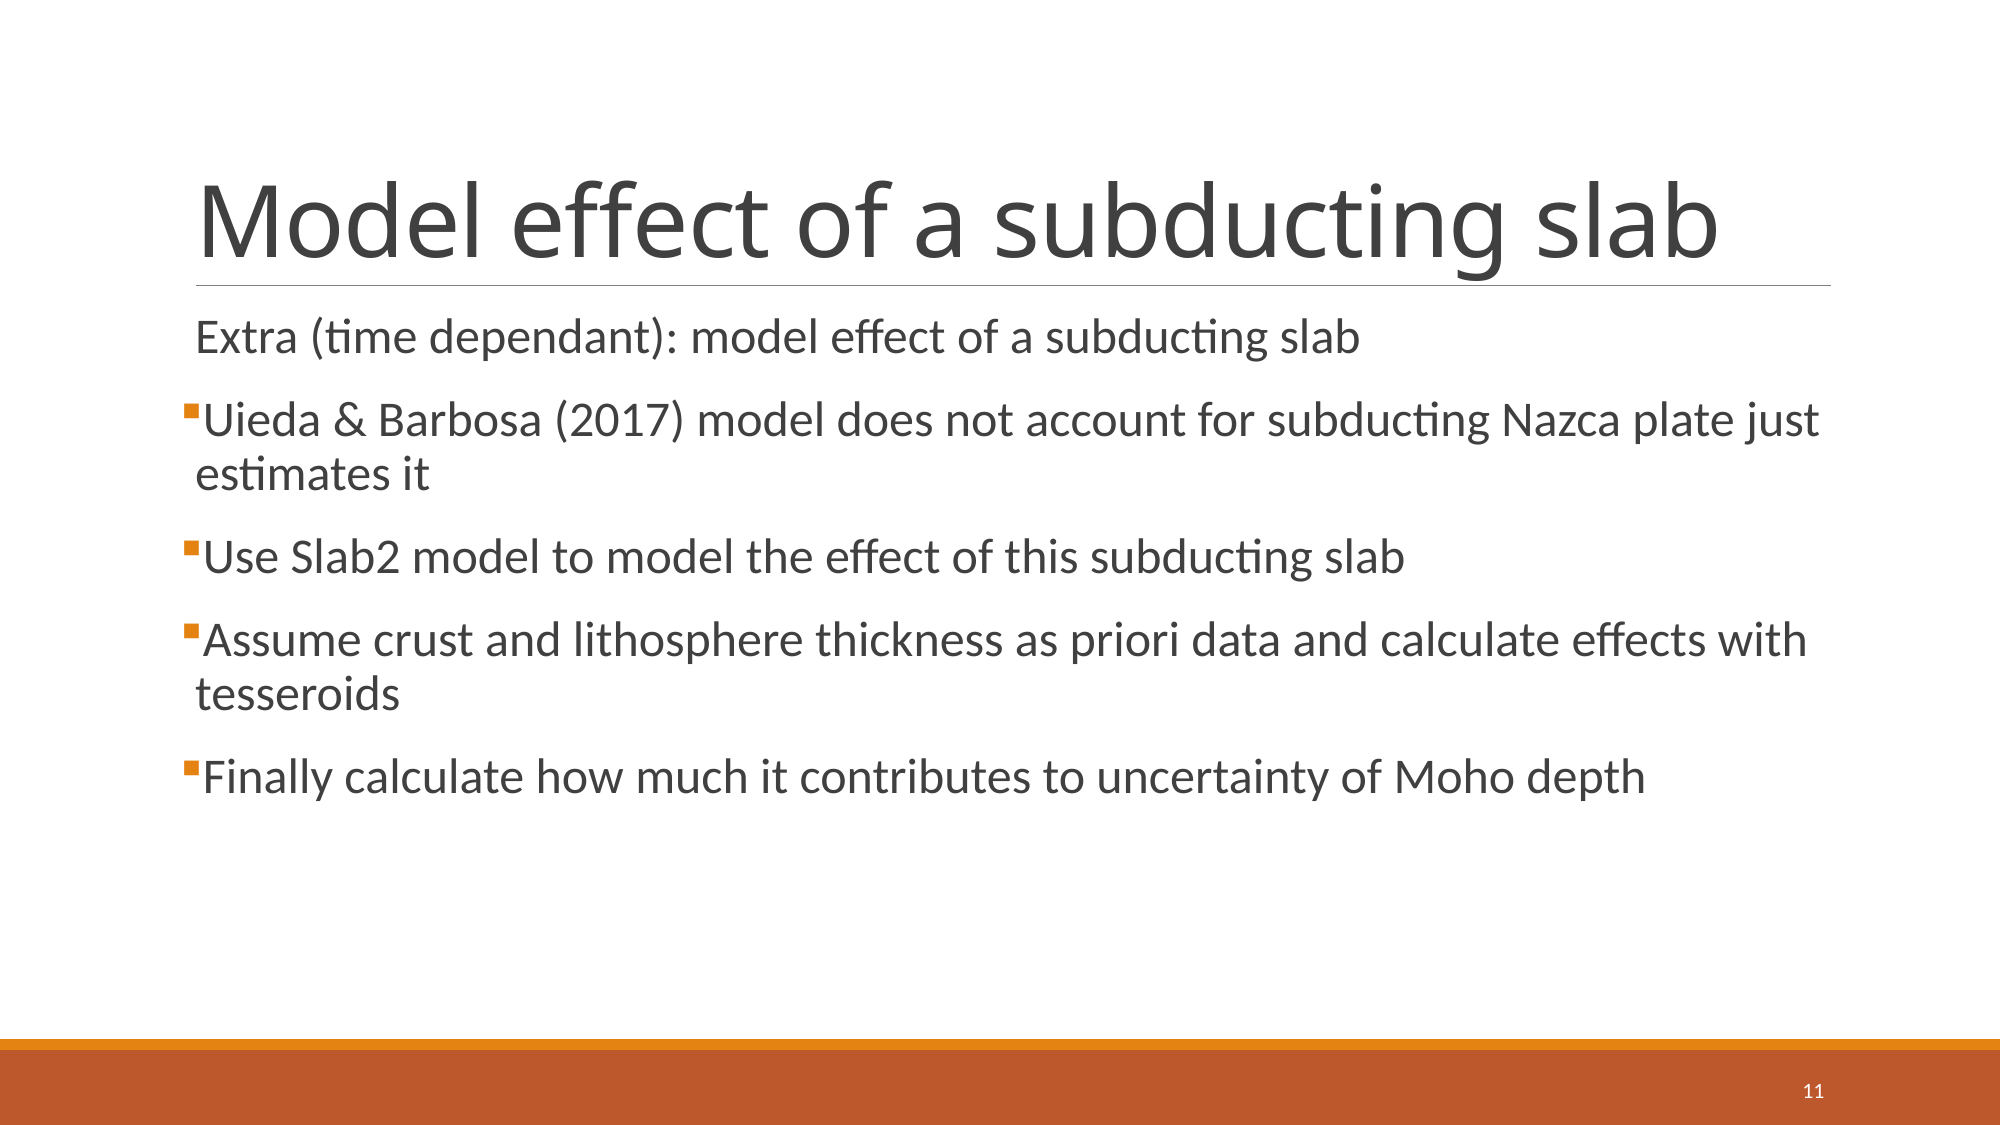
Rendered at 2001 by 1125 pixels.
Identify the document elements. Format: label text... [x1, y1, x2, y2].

slide_number 11 [1624, 1059, 1840, 1120]
list Extra (time dependant): model effect of a subducting slab Uieda & Barbosa (2017) model does not account for subducting Nazca plate just estimates it Use Slab2 model to model the effect of this subducting slab Assume crust and lithosphere thickness as priori data and calculate effects with tesseroids Finally calculate how much it contributes to uncertainty of Moho depth [180, 302, 1830, 963]
title Model effect of a subducting slab [180, 47, 1830, 285]
